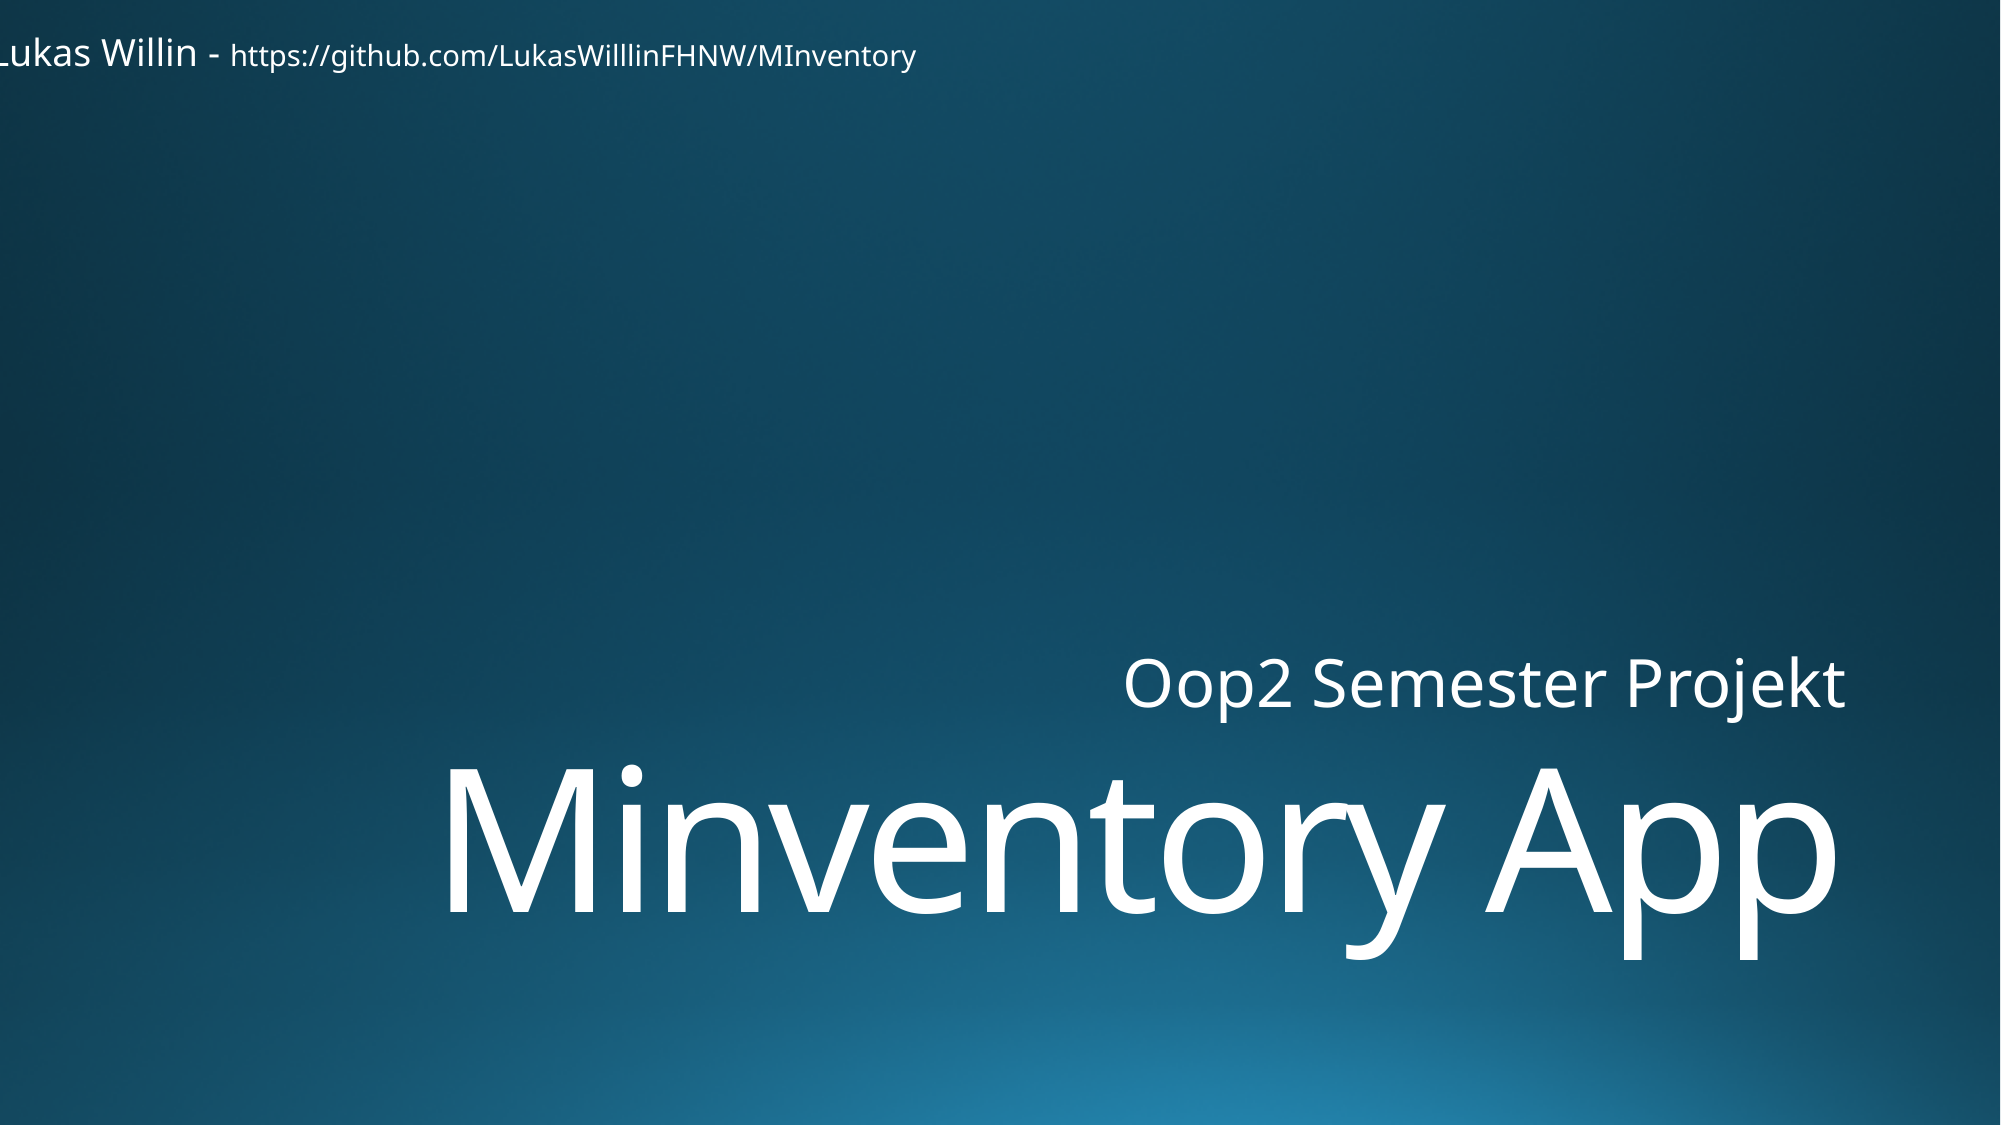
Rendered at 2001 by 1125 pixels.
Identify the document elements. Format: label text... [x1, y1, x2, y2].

subtitle Oop2 Semester Projekt [362, 606, 1863, 730]
title Minventory App [362, 732, 1863, 1002]
text_box Lukas Willin - https://github.com/LukasWilllinFHNW/MInventory [0, 22, 932, 82]
picture [0, 0, 2001, 1125]
